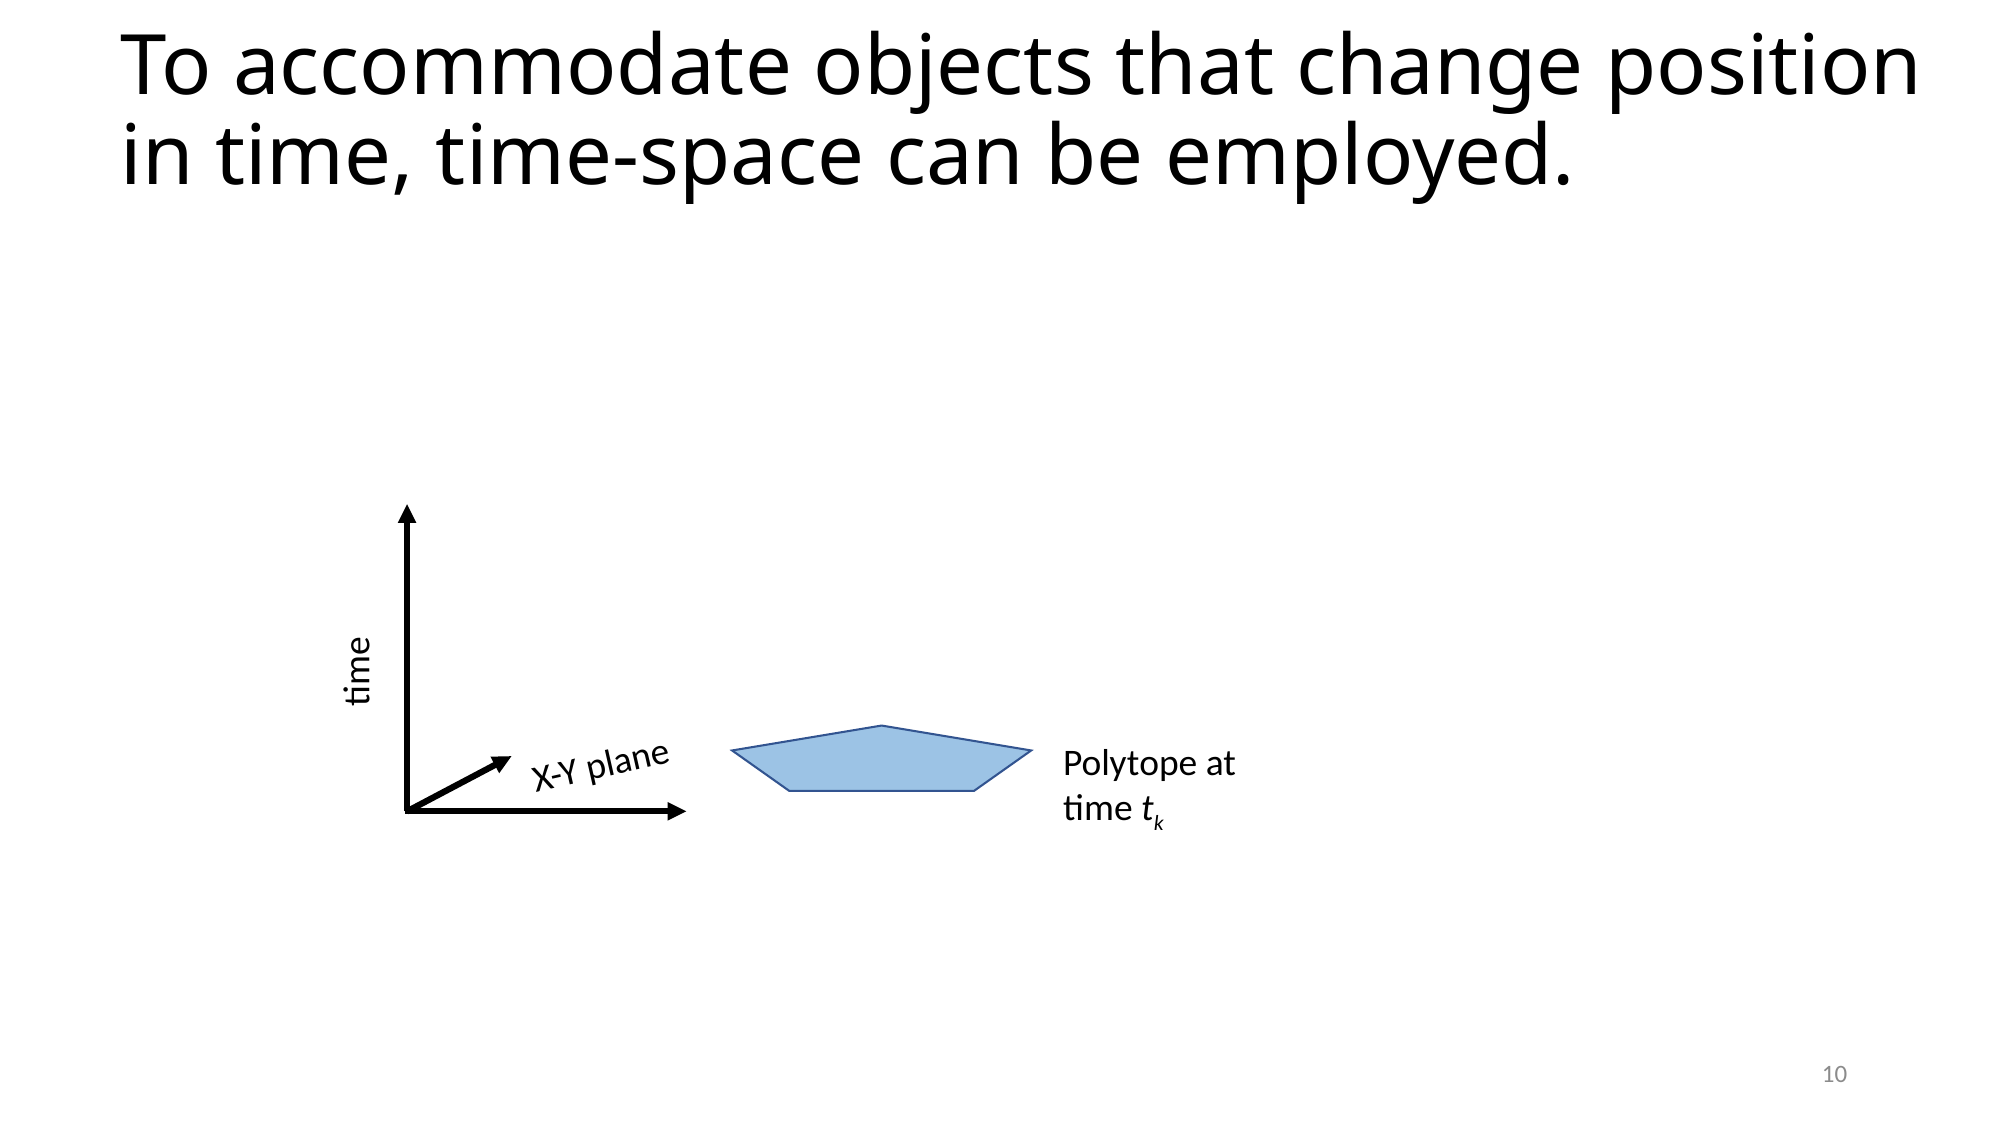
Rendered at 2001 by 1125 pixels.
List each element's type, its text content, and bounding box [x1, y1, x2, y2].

text_box [729, 724, 1034, 792]
title To accommodate objects that change position in time, time-space can be employed. [105, 13, 1972, 212]
text_box Polytope at time tk [1048, 730, 1267, 842]
text_box time [324, 508, 385, 722]
slide_number 10 [1412, 1042, 1863, 1103]
text_box X-Y plane [511, 705, 732, 811]
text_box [408, 756, 512, 811]
